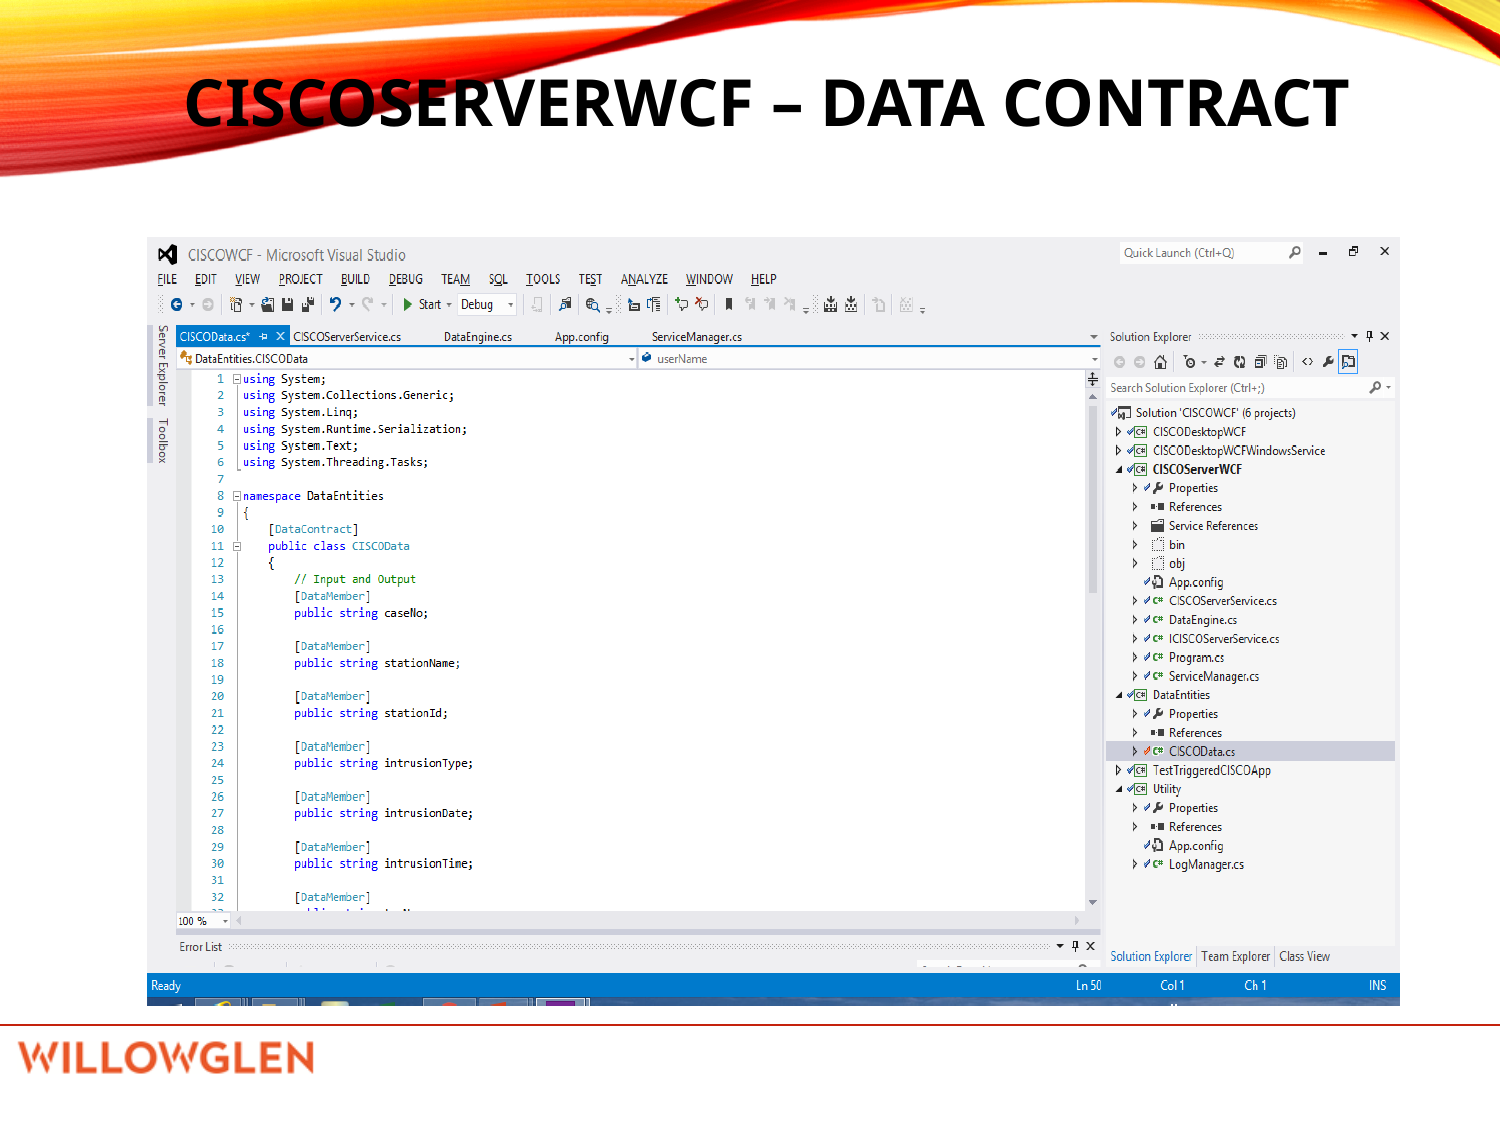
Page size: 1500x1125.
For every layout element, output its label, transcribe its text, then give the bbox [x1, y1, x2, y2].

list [147, 237, 1401, 1006]
picture [0, 0, 1500, 178]
picture [12, 1037, 318, 1077]
title CISCOSErverwcf – data contract [97, 62, 1438, 188]
